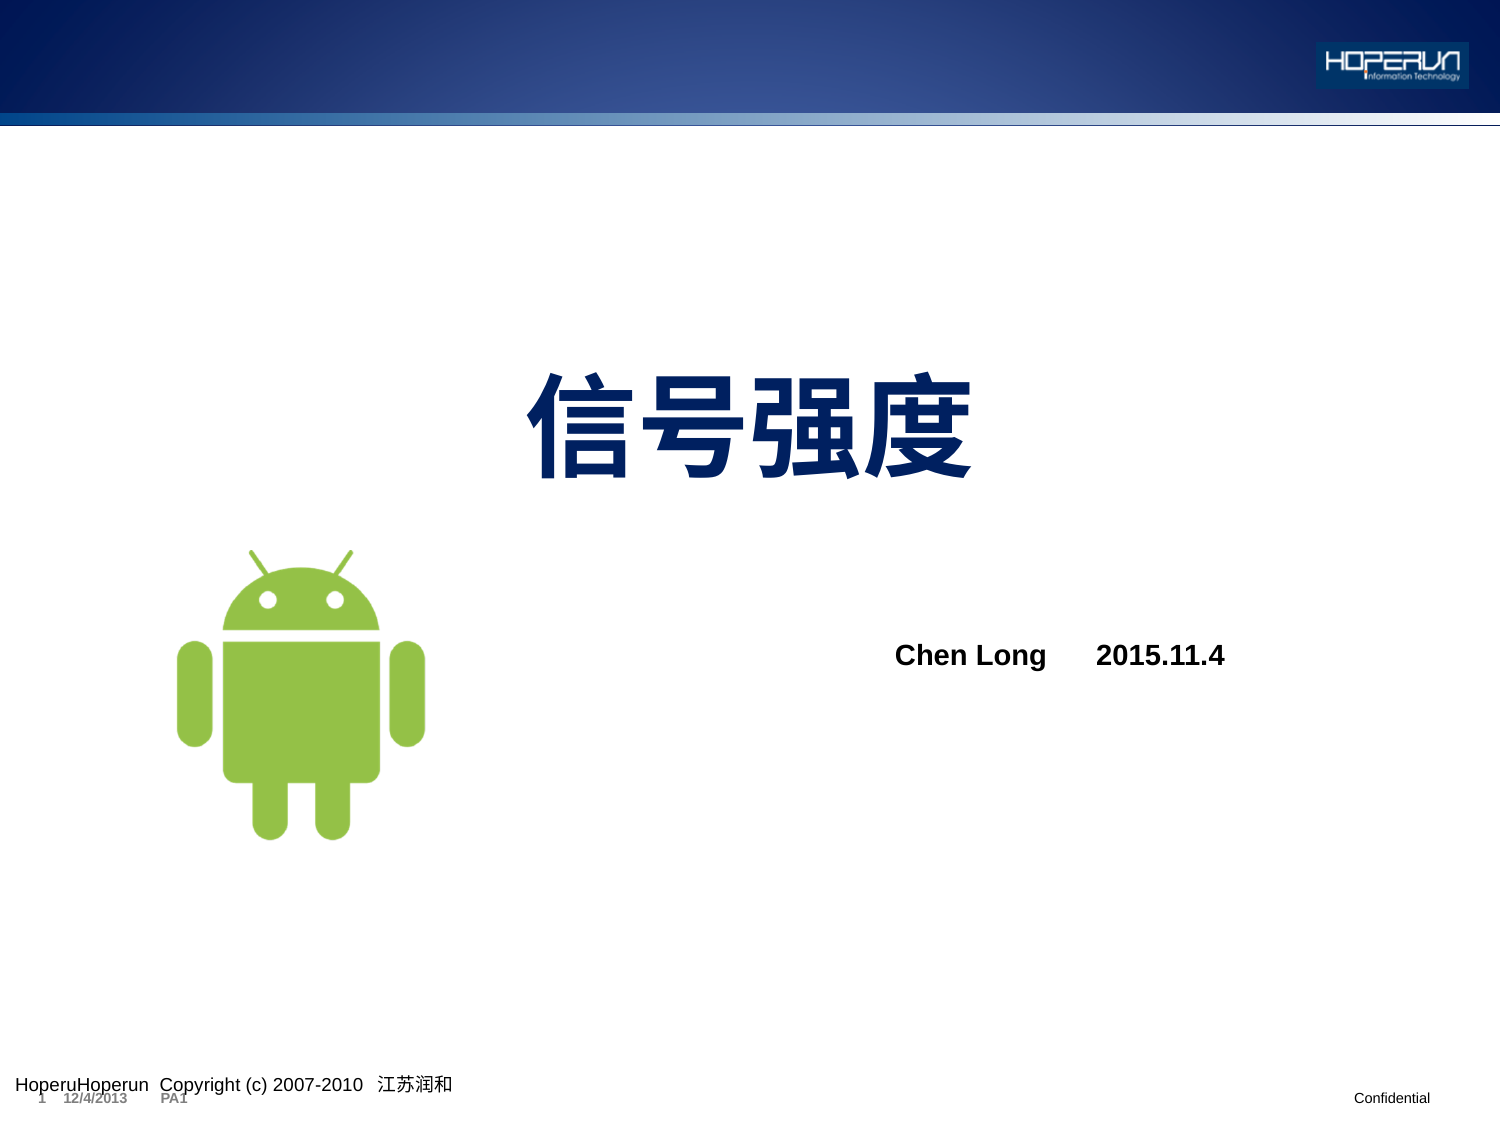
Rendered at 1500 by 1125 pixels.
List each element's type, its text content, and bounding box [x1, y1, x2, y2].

footer HoperuHoperun Copyright (c) 2007-2010 江苏润和 [0, 1065, 1069, 1101]
title 信号强度 [112, 302, 1388, 544]
picture [0, 0, 1500, 114]
picture [90, 550, 510, 856]
subtitle Chen Long 2015.11.4 [879, 621, 1293, 676]
